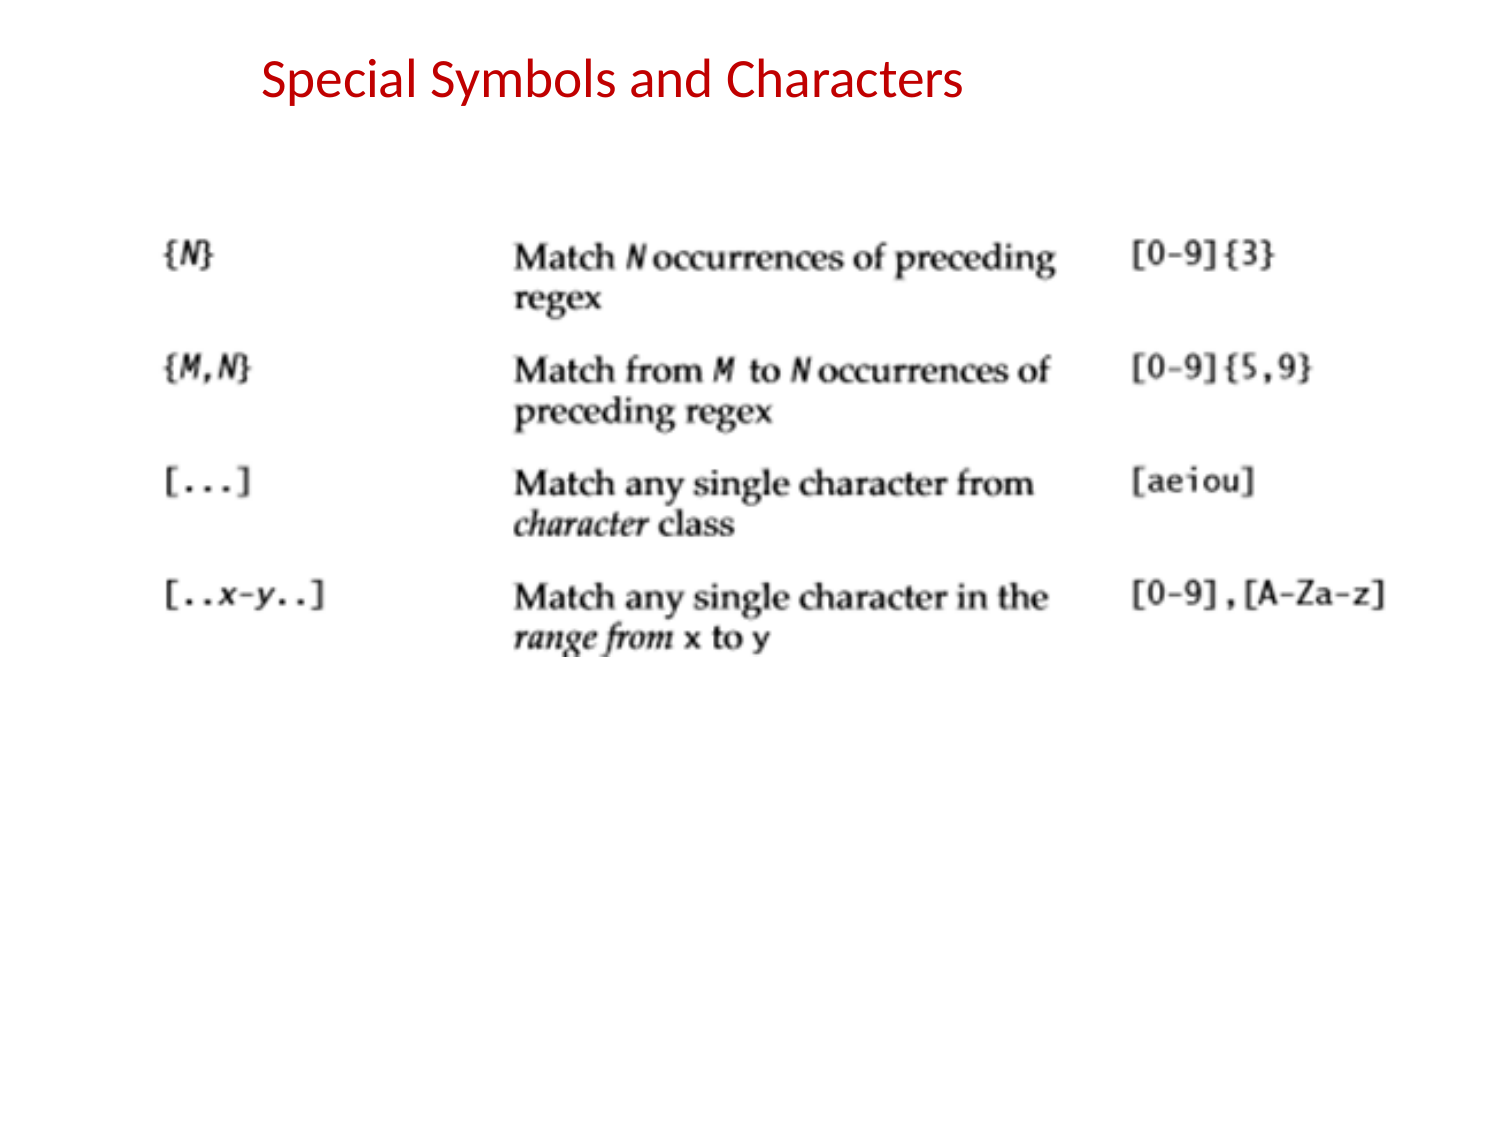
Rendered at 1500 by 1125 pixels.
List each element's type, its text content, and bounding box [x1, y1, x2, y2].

picture [81, 175, 1441, 657]
list Special Symbols and Characters [246, 35, 1149, 118]
